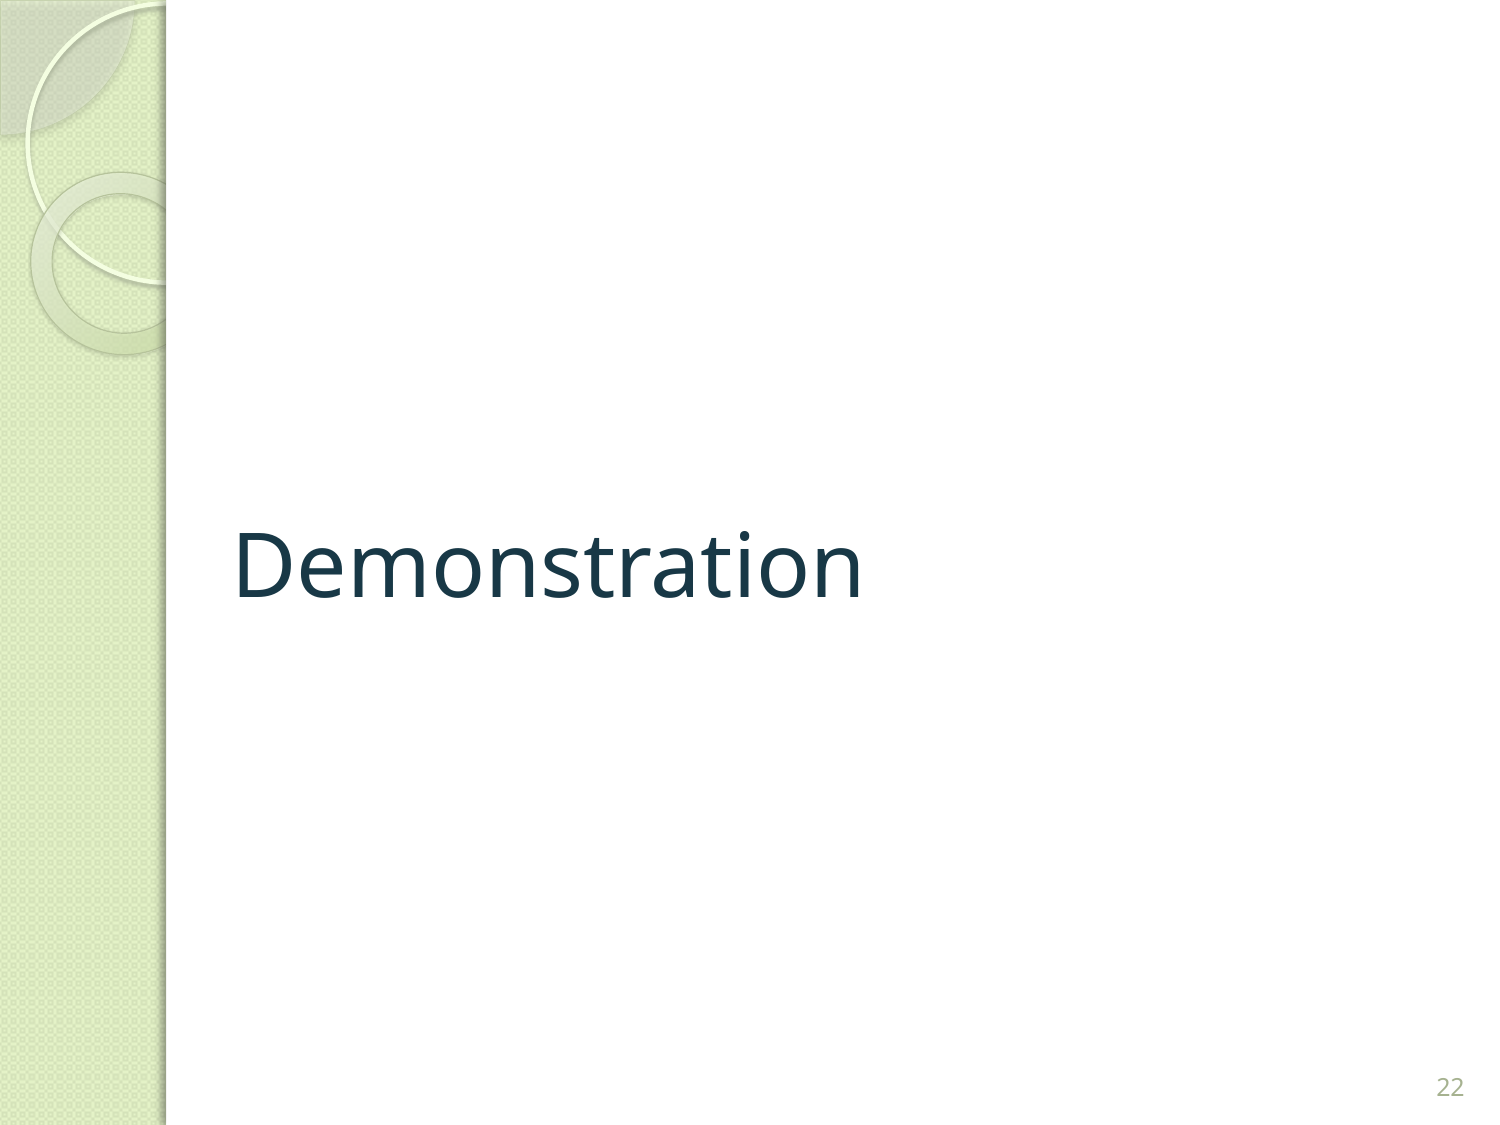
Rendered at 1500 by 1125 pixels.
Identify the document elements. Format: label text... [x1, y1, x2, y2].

title Demonstration [216, 468, 1447, 656]
slide_number 22 [1413, 1034, 1488, 1113]
